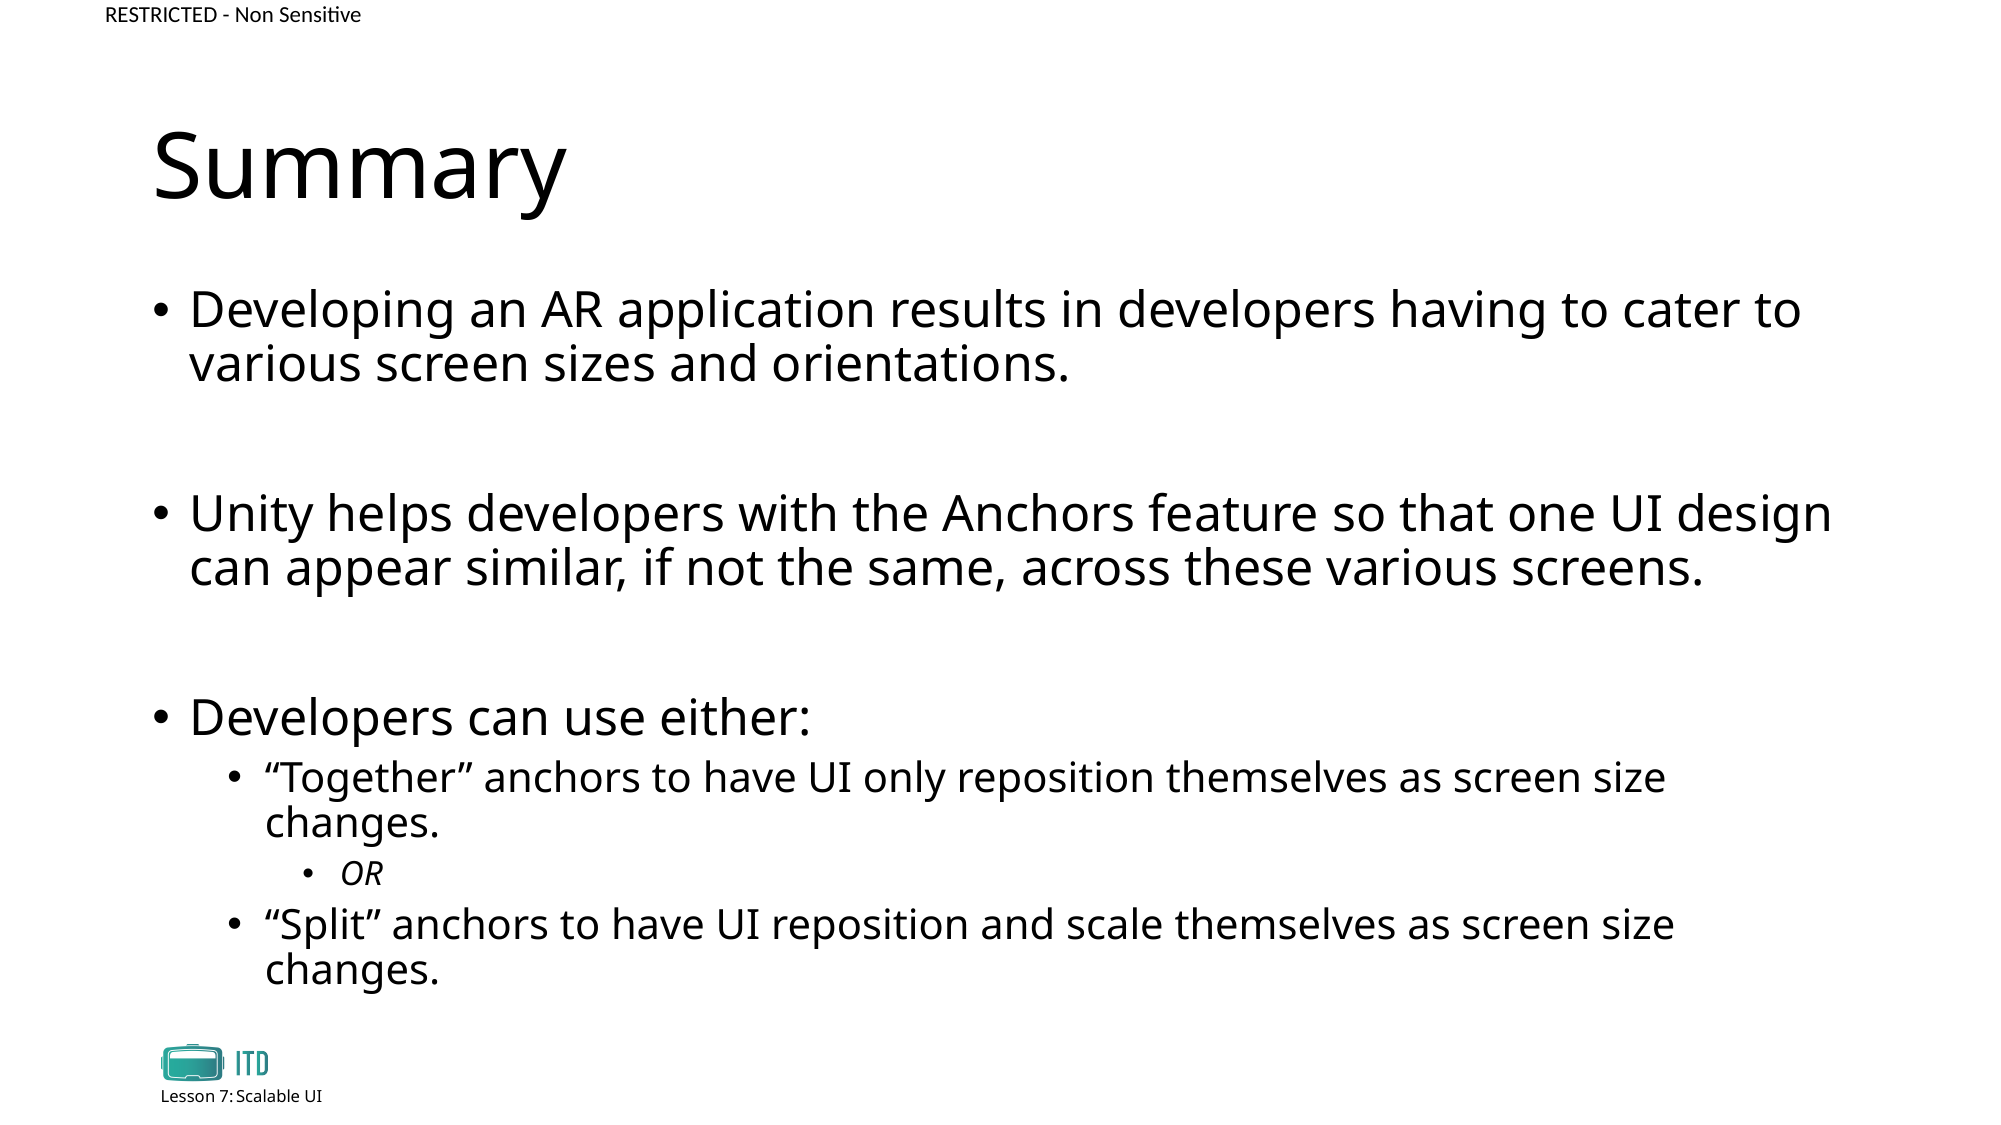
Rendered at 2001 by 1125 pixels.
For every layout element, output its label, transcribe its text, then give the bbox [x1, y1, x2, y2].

title Summary [137, 59, 1863, 277]
picture [161, 1044, 268, 1082]
list Developing an AR application results in developers having to cater to various screen sizes and orientations. Unity helps developers with the Anchors feature so that one UI design can appear similar, if not the same, across these various screens. Developers can use either: “Together” anchors to have UI only reposition themselves as screen size changes. OR “Split” anchors to have UI reposition and scale themselves as screen size changes. [137, 277, 1863, 1014]
